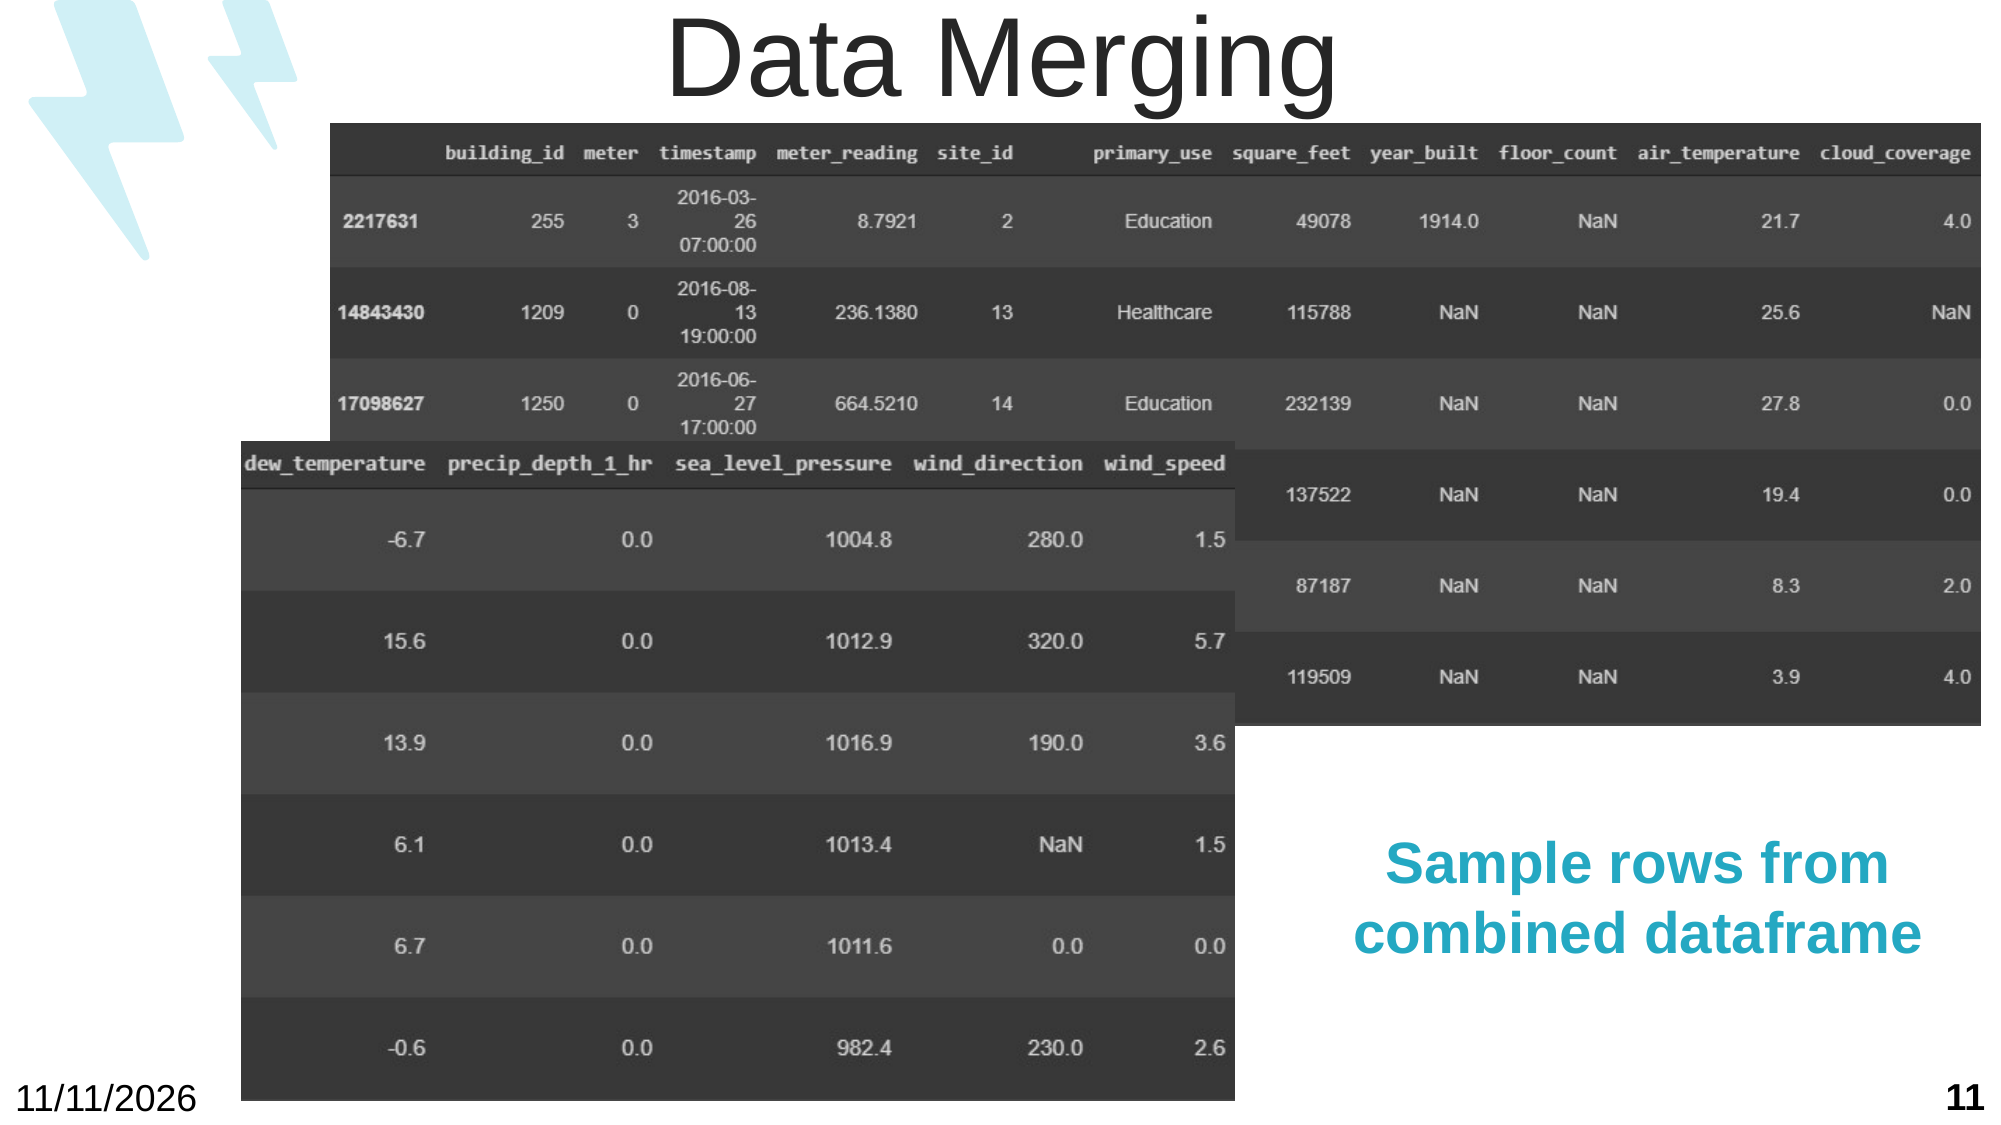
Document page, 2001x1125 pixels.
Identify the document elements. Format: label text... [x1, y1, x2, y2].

picture [241, 123, 1981, 1101]
list Data Merging [53, 0, 1952, 120]
text_box Sample rows from combined dataframe [1324, 825, 1952, 966]
text_box 11 [1549, 1065, 2000, 1125]
text_box 1/4/2020 [0, 1066, 451, 1125]
